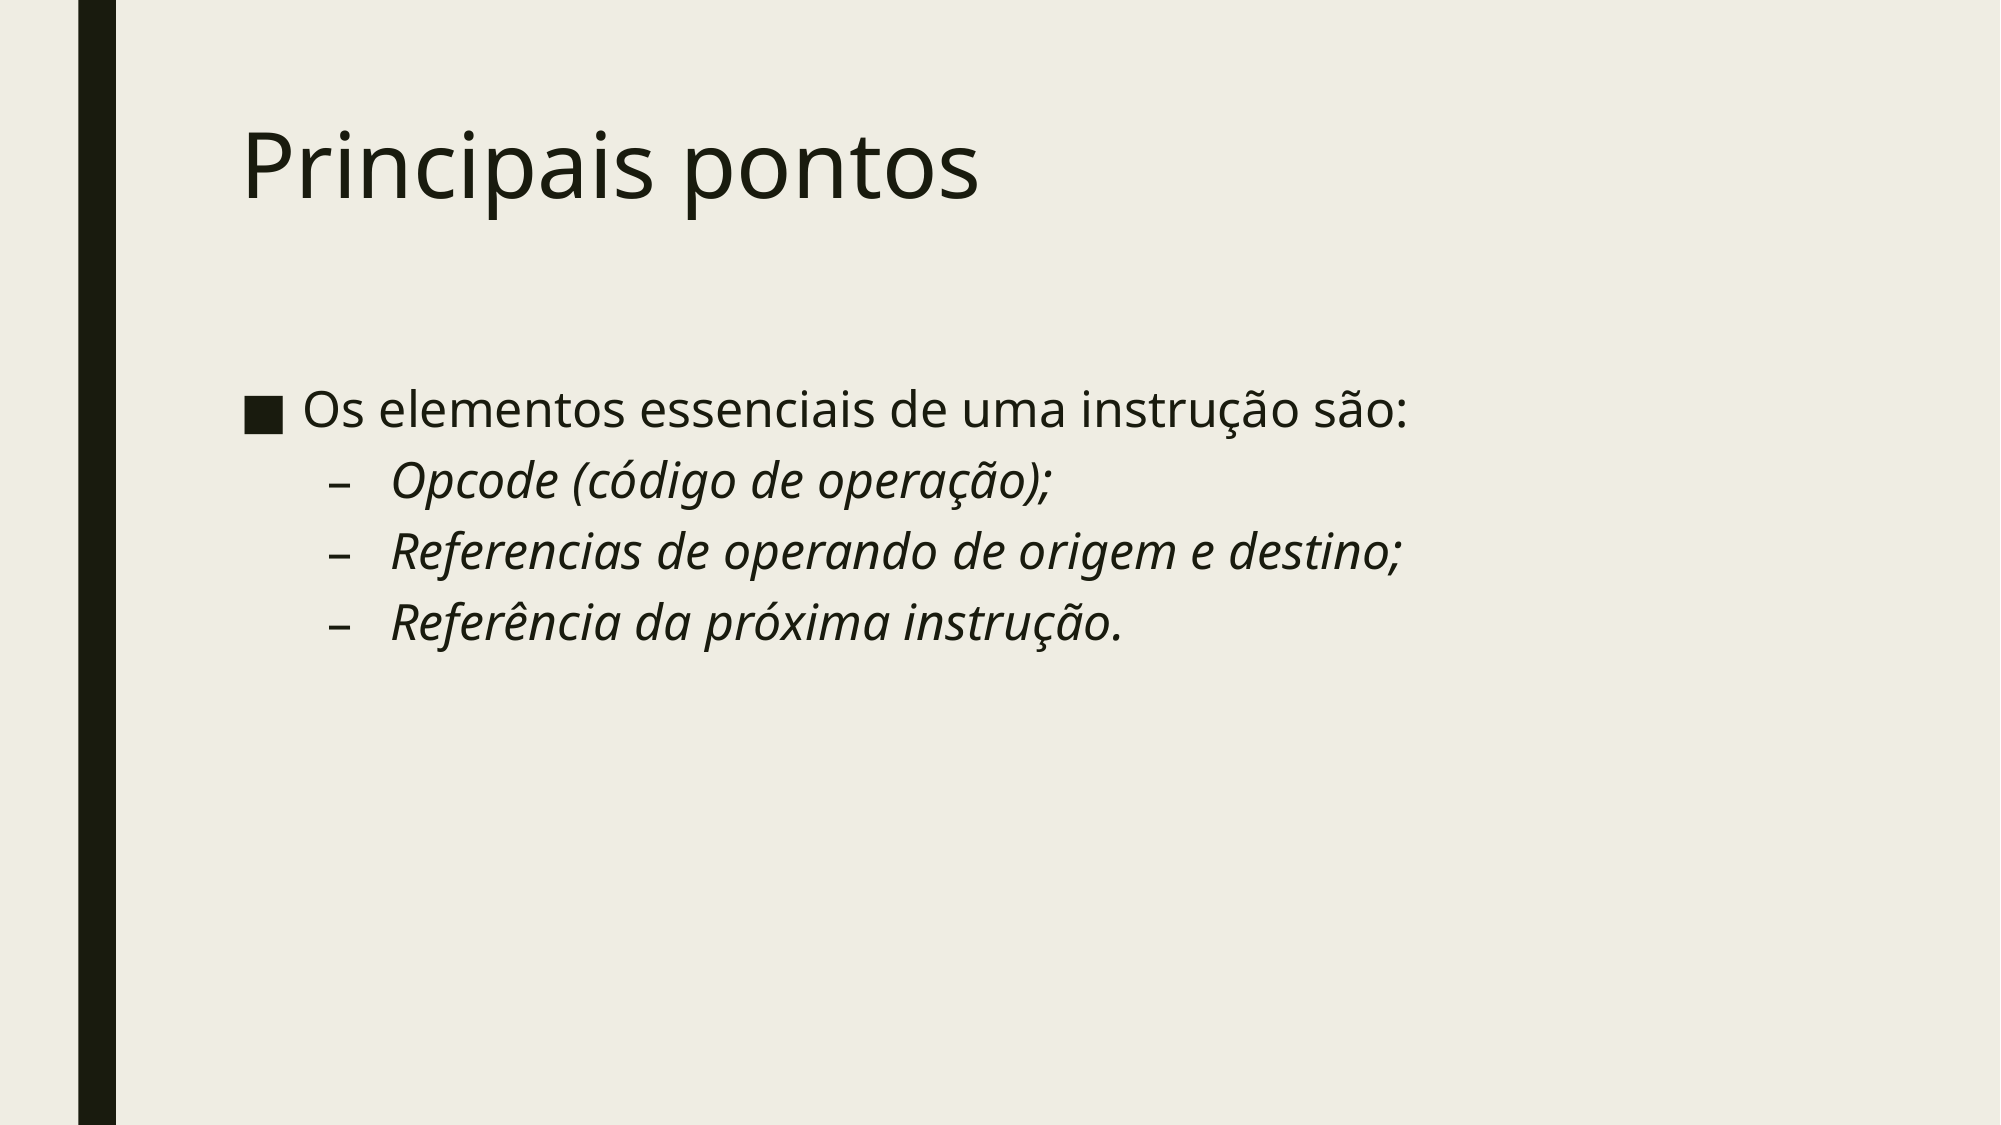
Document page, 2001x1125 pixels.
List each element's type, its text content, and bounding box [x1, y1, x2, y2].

list Os elementos essenciais de uma instrução são: Opcode (código de operação); Referencias de operando de origem e destino; Referência da próxima instrução. [225, 375, 1800, 963]
title Principais pontos [225, 112, 1800, 357]
